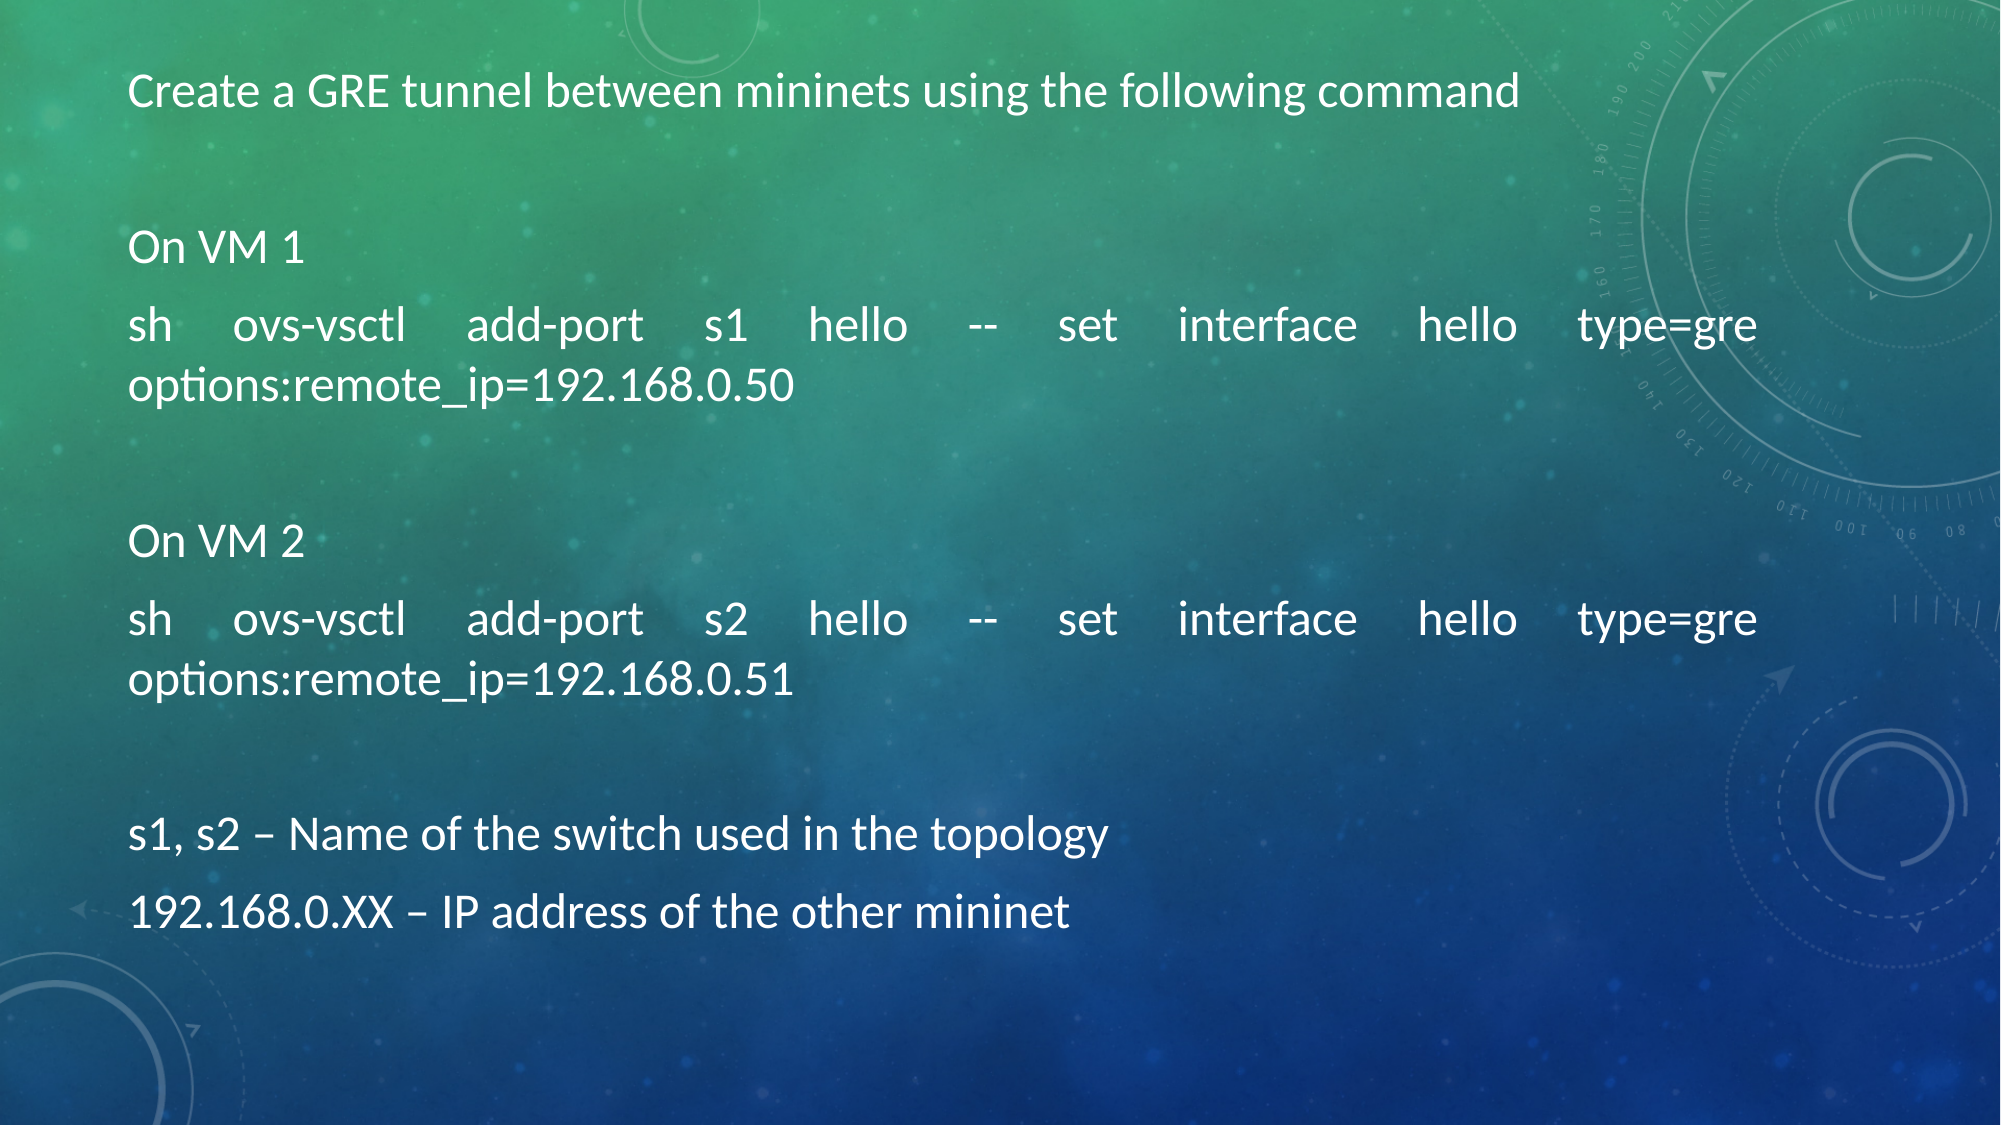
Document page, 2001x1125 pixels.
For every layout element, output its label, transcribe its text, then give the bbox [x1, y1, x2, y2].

picture [0, 0, 2001, 1125]
list Create a GRE tunnel between mininets using the following command On VM 1 sh ovs-vsctl add-port s1 hello -- set interface hello type=gre options:remote_ip=192.168.0.50 On VM 2 sh ovs-vsctl add-port s2 hello -- set interface hello type=gre options:remote_ip=192.168.0.51 s1, s2 – Name of the switch used in the topology 192.168.0.XX – IP address of the other mininet [112, 46, 1775, 950]
